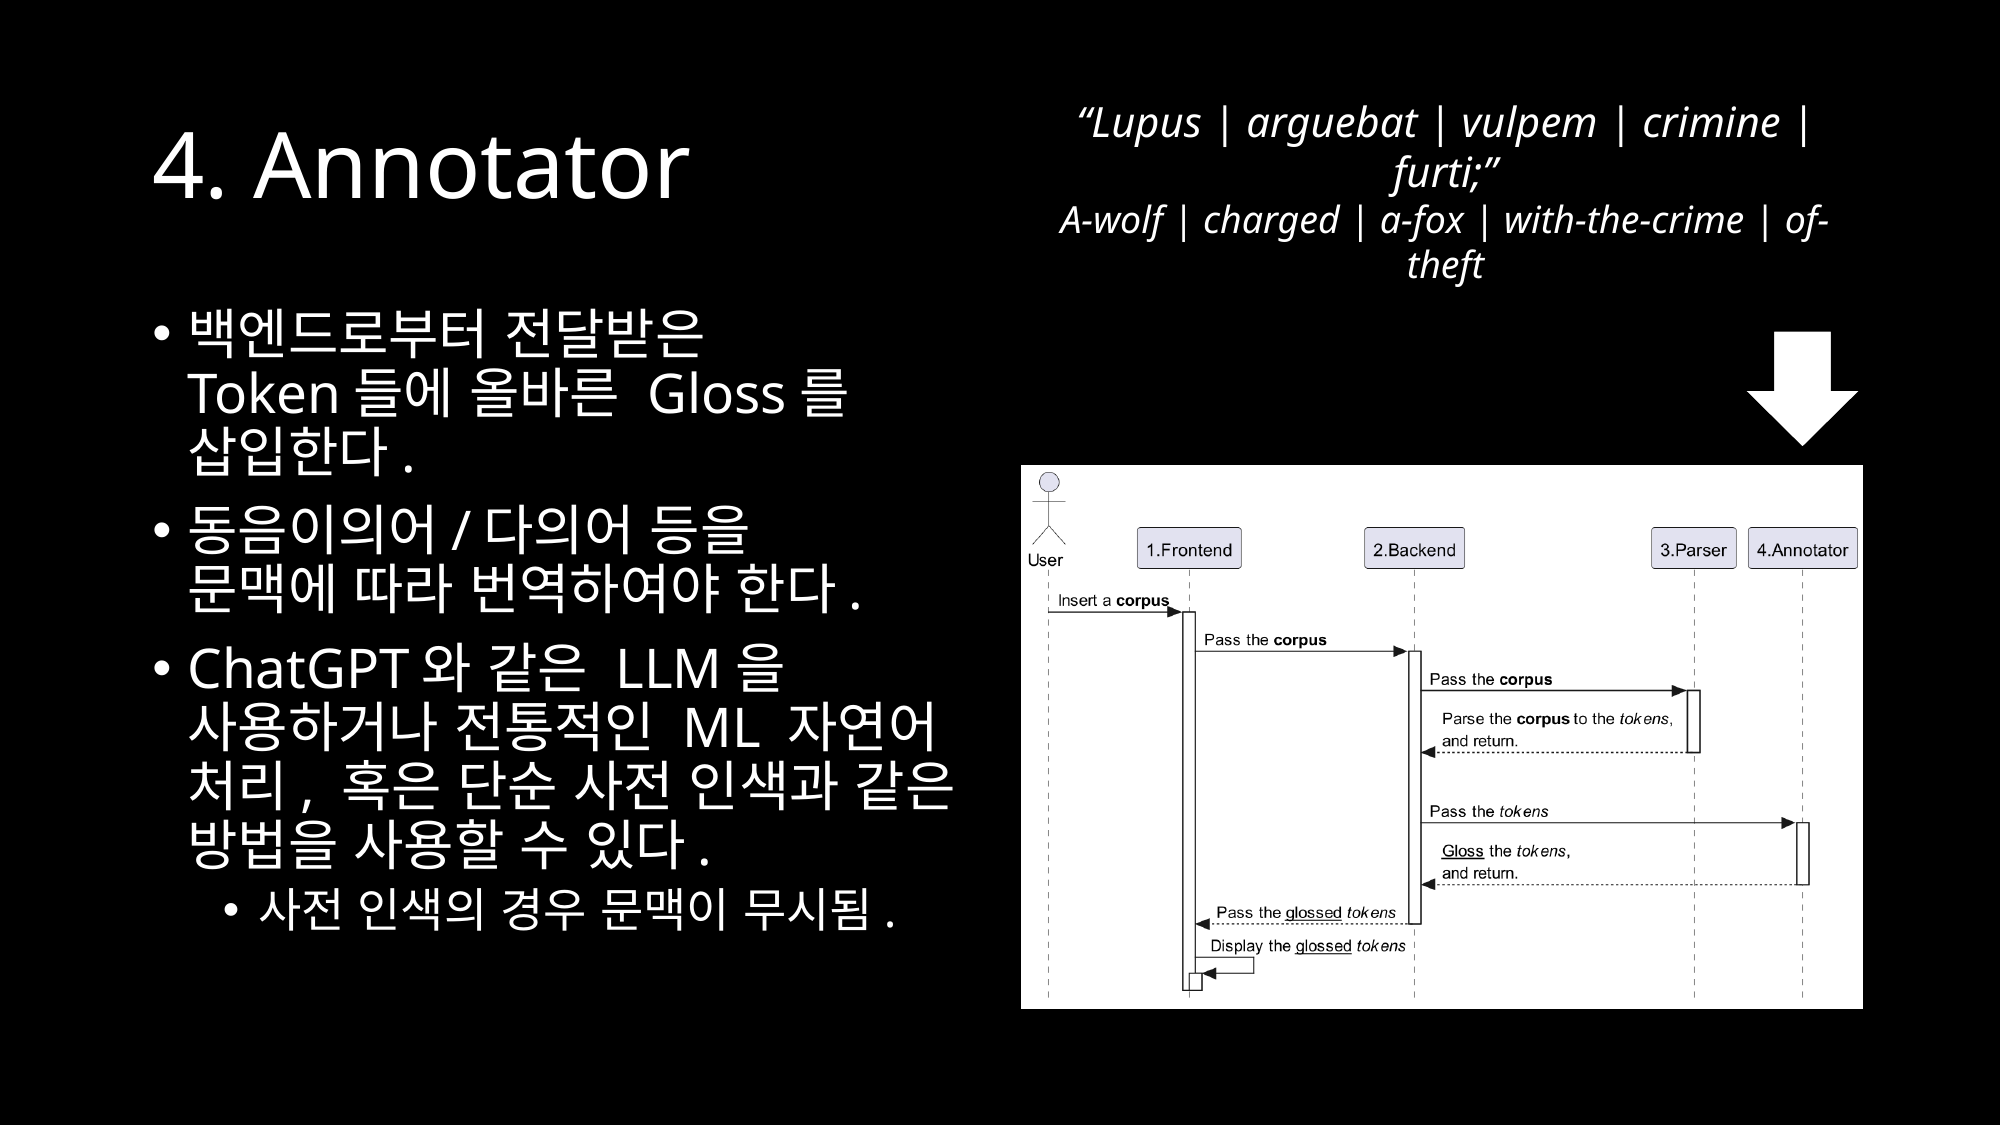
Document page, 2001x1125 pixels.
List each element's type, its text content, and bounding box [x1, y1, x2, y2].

text_box [1738, 328, 1867, 451]
picture [1021, 465, 1863, 1009]
title 4. Annotator [137, 59, 1863, 278]
list 백엔드로부터 전달받은 Token들에 올바른 Gloss를 삽입한다. 동음이의어/다의어 등을 문맥에 따라 번역하여야 한다. ChatGPT와 같은 LLM을 사용하거나 전통적인 ML 자연어 처리, 혹은 단순 사전 인색과 같은 방법을 사용할 수 있다. 사전 인색의 경우 문맥이 무시됨. [137, 299, 988, 1014]
text_box “Lupus | arguebat | vulpem | crimine | furti;” A-wolf | charged | a-fox | with-the-crime | of-theft [1028, 88, 1863, 294]
